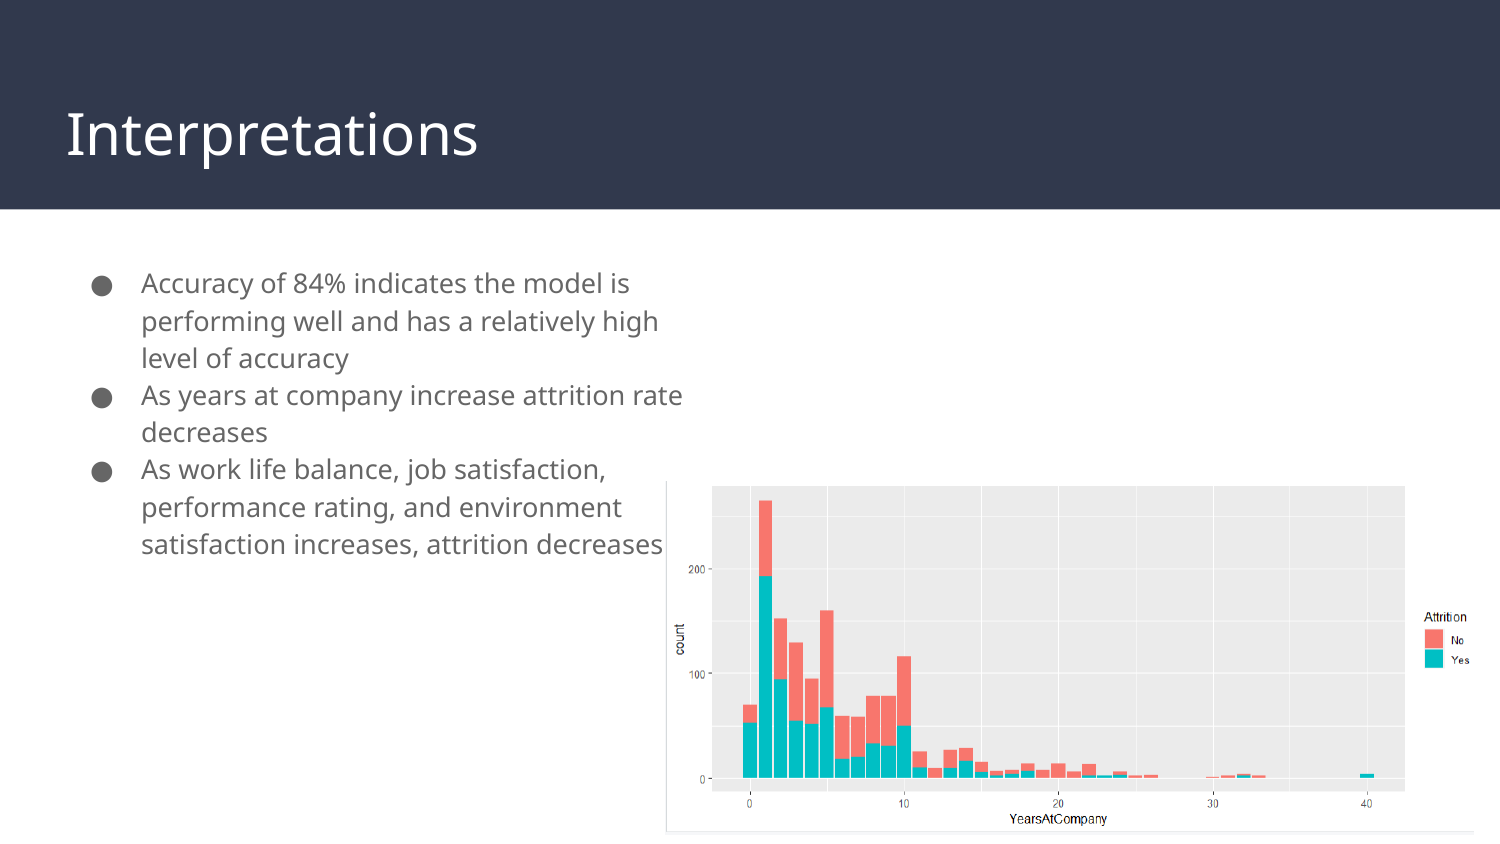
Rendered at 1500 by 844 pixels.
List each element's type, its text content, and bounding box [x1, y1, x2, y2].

title Interpretations [51, 82, 1449, 185]
list Accuracy of 84% indicates the model is performing well and has a relatively high level of accuracy As years at company increase attrition rate decreases As work life balance, job satisfaction, performance rating, and environment satisfaction increases, attrition decreases [51, 247, 708, 752]
picture [664, 481, 1474, 835]
